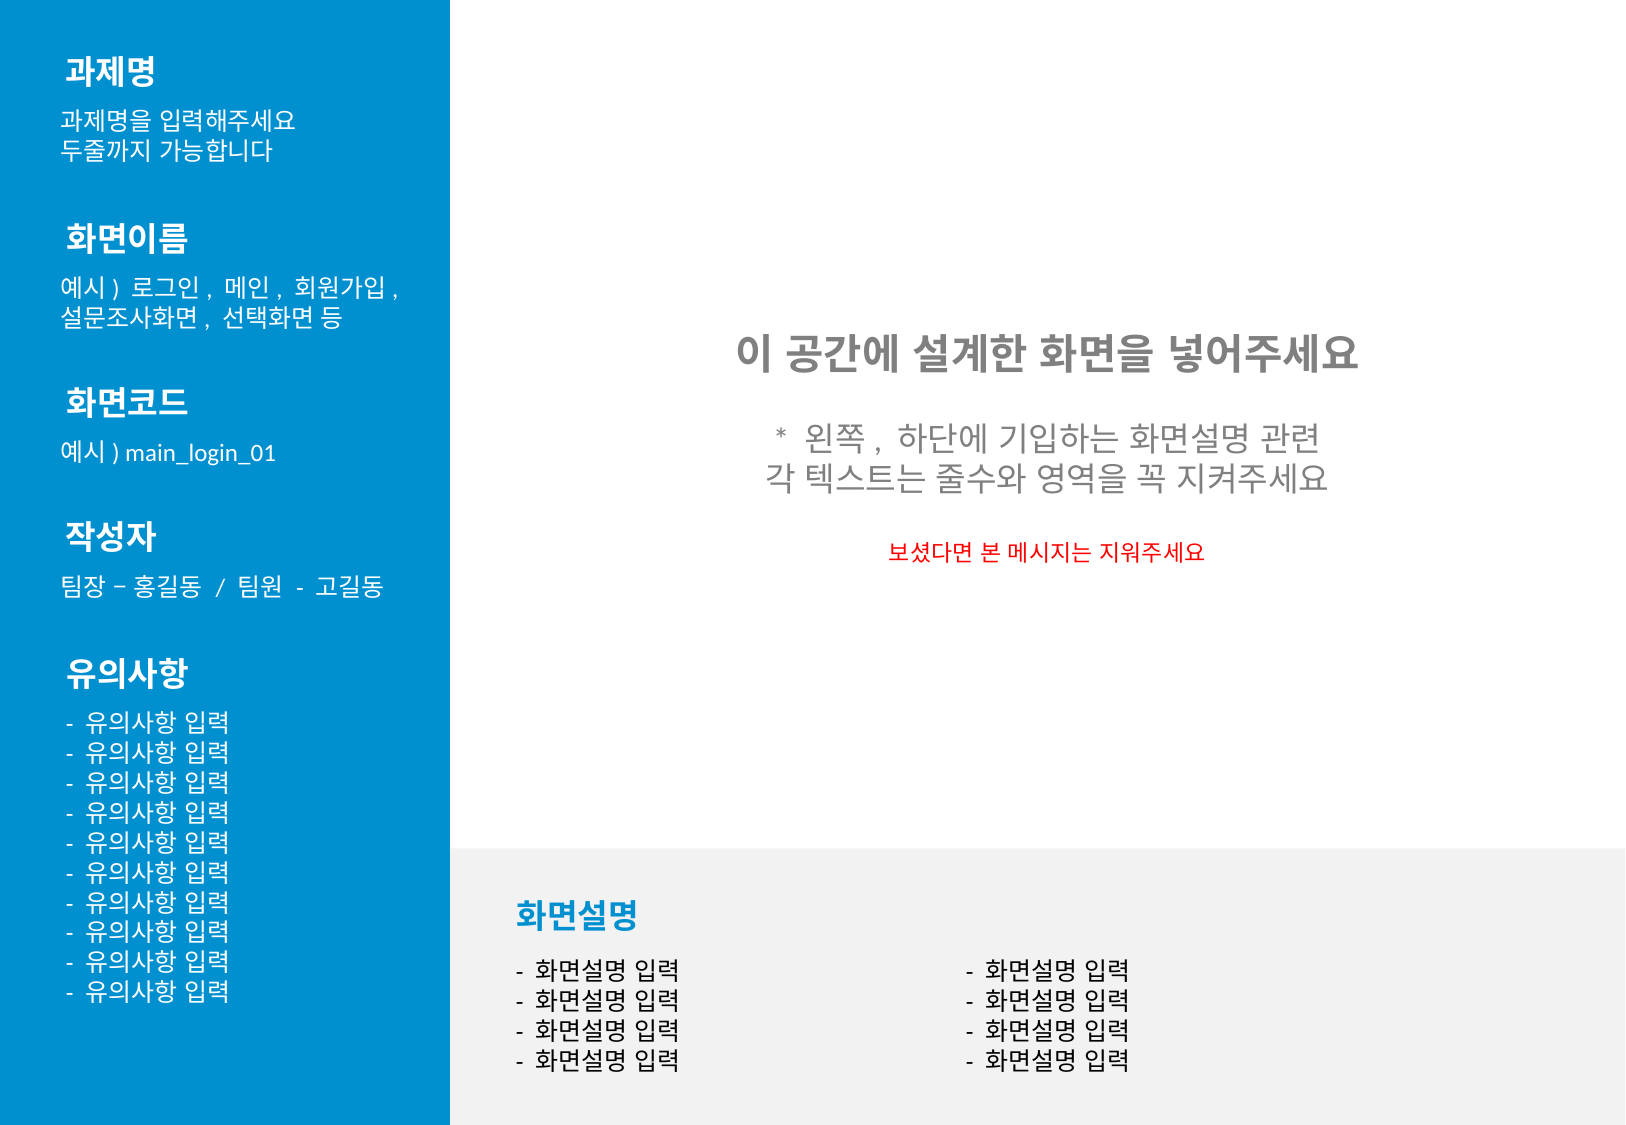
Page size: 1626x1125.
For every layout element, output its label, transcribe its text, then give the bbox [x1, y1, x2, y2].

text_box 이 공간에 설계한 화면을 넣어주세요 * 왼쪽, 하단에 기입하는 화면설명 관련 각 텍스트는 줄수와 영역을 꼭 지켜주세요 보셨다면 본 메시지는 지워주세요 [720, 320, 1375, 573]
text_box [45, 375, 402, 476]
text_box - 화면설명 입력 - 화면설명 입력 - 화면설명 입력 - 화면설명 입력 [495, 948, 900, 1083]
text_box [449, 847, 1625, 1125]
text_box 화면설명 [501, 887, 654, 943]
text_box [0, 0, 451, 1125]
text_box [45, 509, 402, 610]
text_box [45, 645, 402, 1019]
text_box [45, 44, 402, 175]
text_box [45, 210, 402, 341]
text_box - 화면설명 입력 - 화면설명 입력 - 화면설명 입력 - 화면설명 입력 [945, 948, 1350, 1083]
